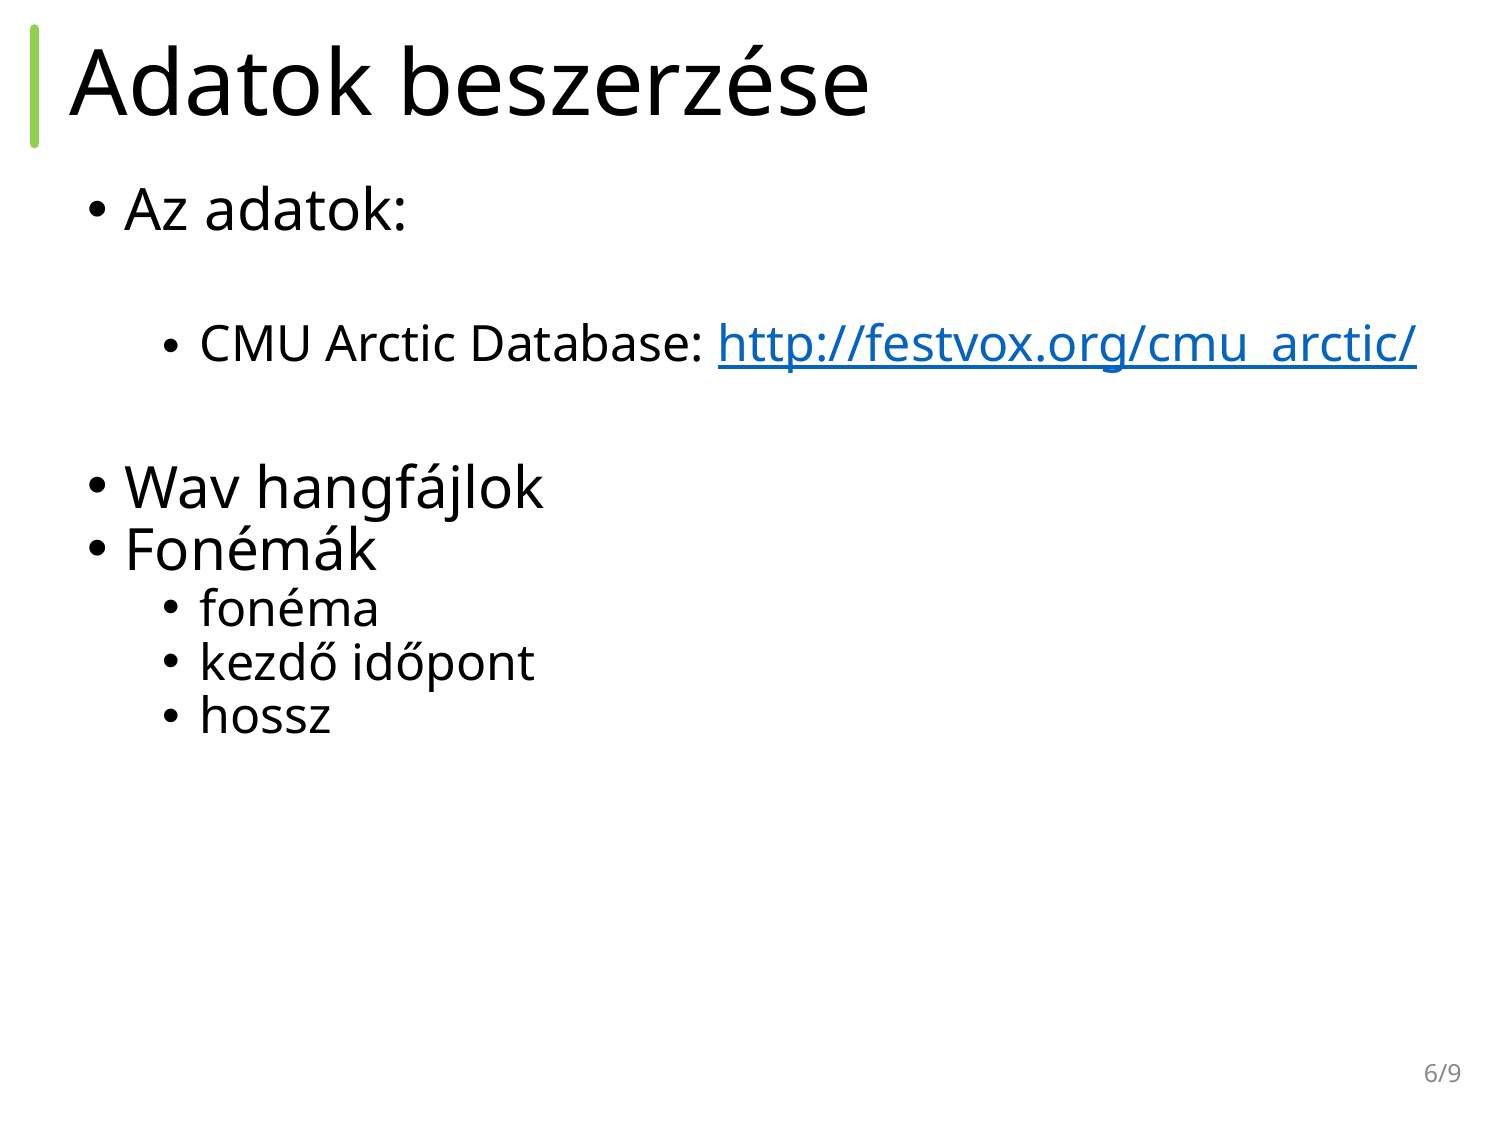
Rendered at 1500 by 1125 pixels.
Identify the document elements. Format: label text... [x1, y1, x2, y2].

title Adatok beszerzése [54, 28, 1477, 144]
slide_number 6/9 [1362, 1044, 1477, 1105]
list Az adatok: CMU Arctic Database: http://festvox.org/cmu_arctic/ Wav hangfájlok Fonémák fonéma kezdő időpont hossz [34, 172, 1477, 1022]
